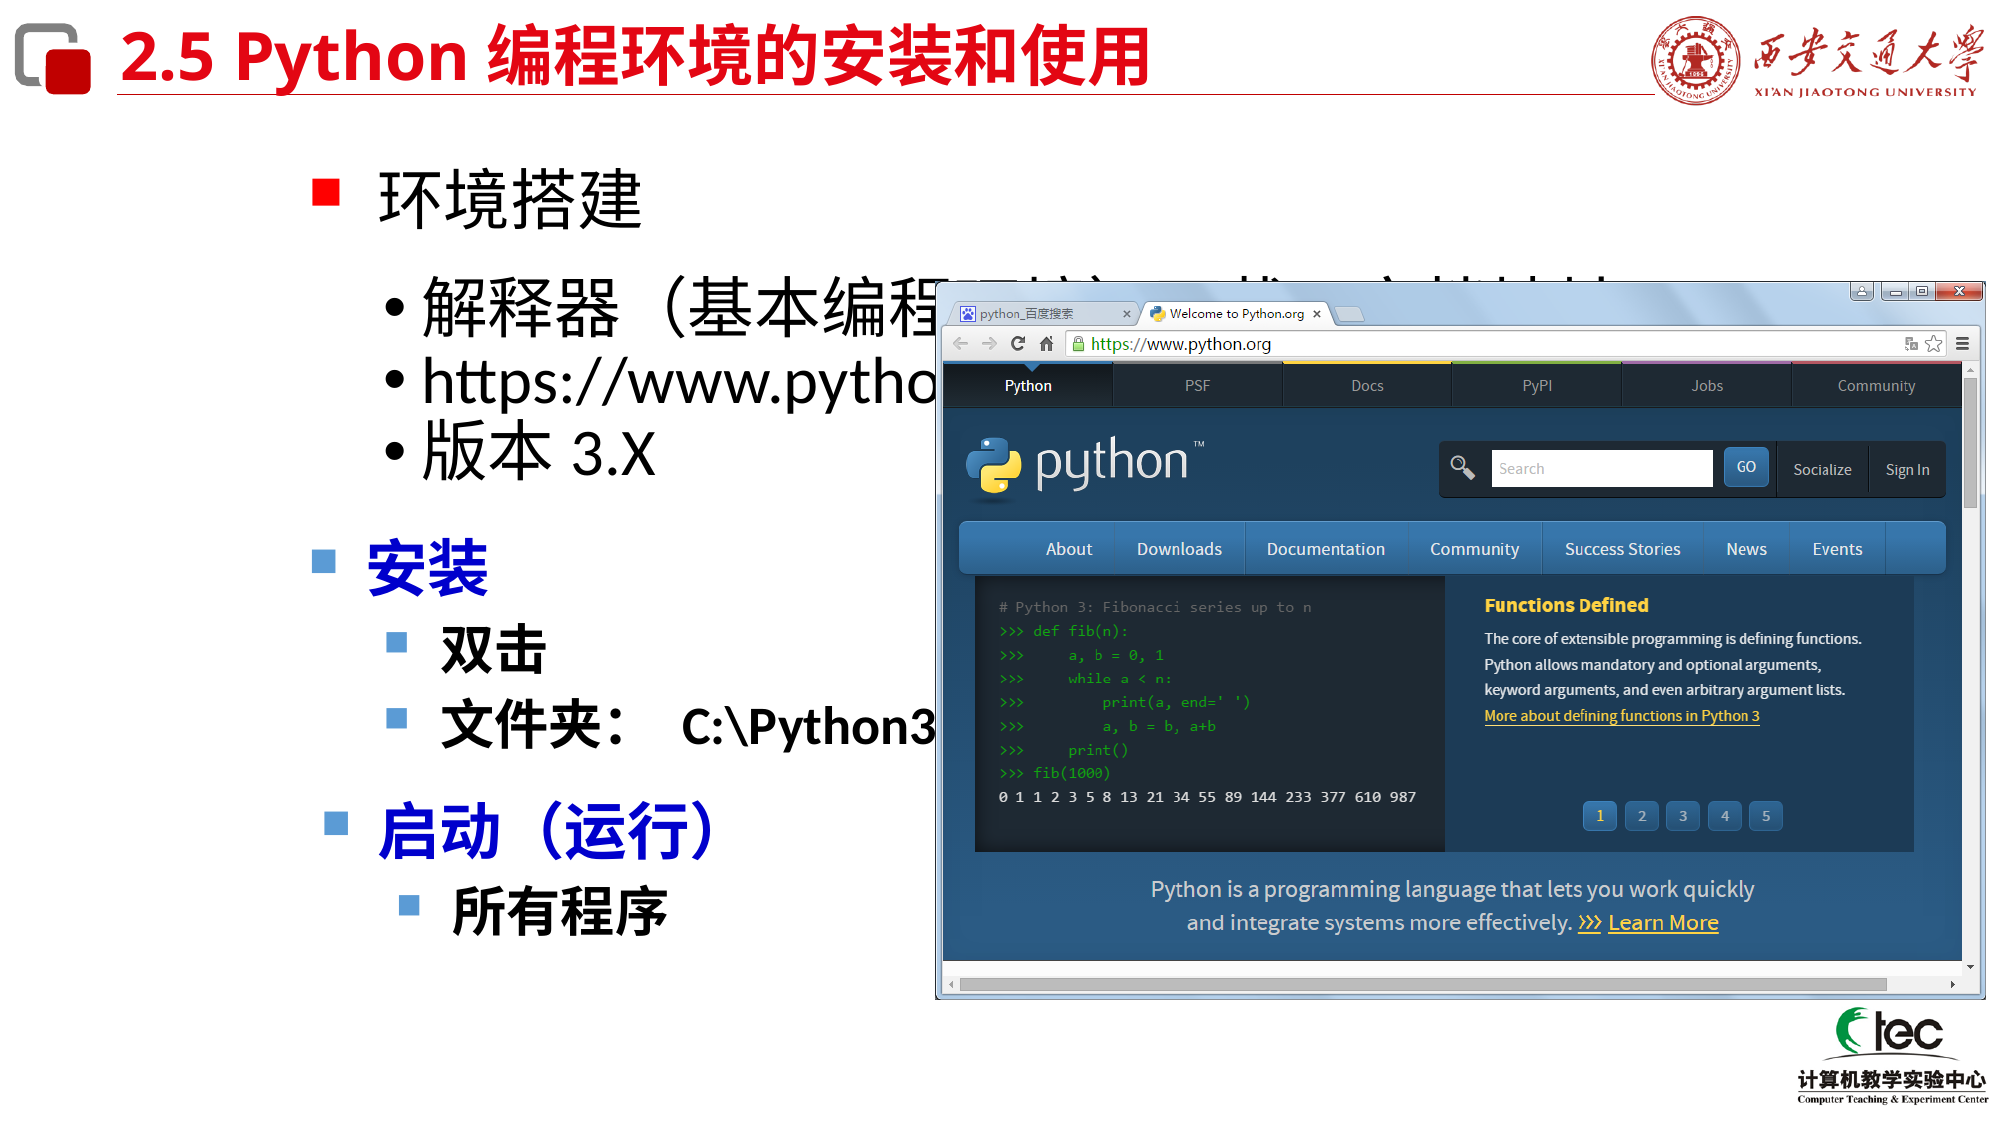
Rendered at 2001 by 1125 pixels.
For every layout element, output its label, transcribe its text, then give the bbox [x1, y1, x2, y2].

picture [1647, 12, 1995, 109]
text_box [19, 27, 91, 95]
picture [935, 281, 2000, 1125]
text_box 环境搭建 解释器（基本编程环境）下载、文档地址： https://www.python.org/ 版本3.X [293, 159, 1657, 521]
text_box 安装 双击 文件夹： C:\Python34 [293, 521, 935, 722]
text_box 启动（运行） 所有程序 [306, 784, 935, 985]
text_box 2.5 Python编程环境的安装和使用 [105, 6, 1170, 102]
